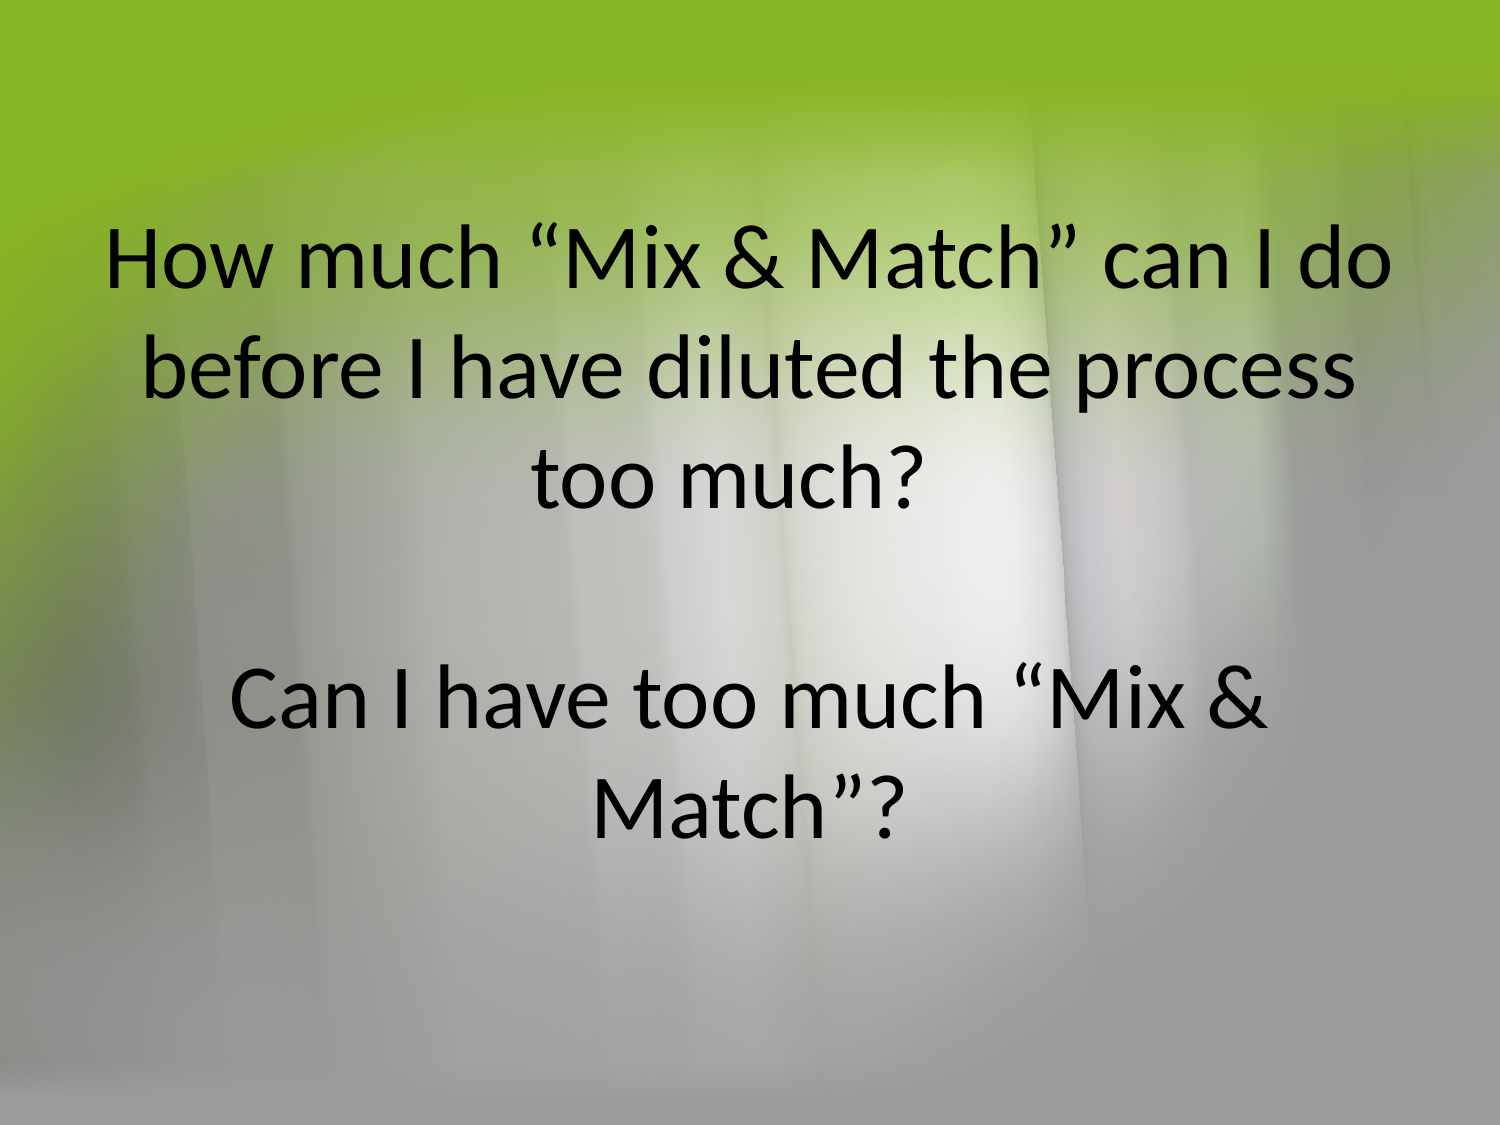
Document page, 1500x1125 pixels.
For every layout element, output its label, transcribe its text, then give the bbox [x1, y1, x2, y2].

title How much “Mix & Match” can I do before I have diluted the process too much? Can I have too much “Mix & Match”? [74, 0, 1426, 1055]
picture [0, 0, 1500, 1125]
